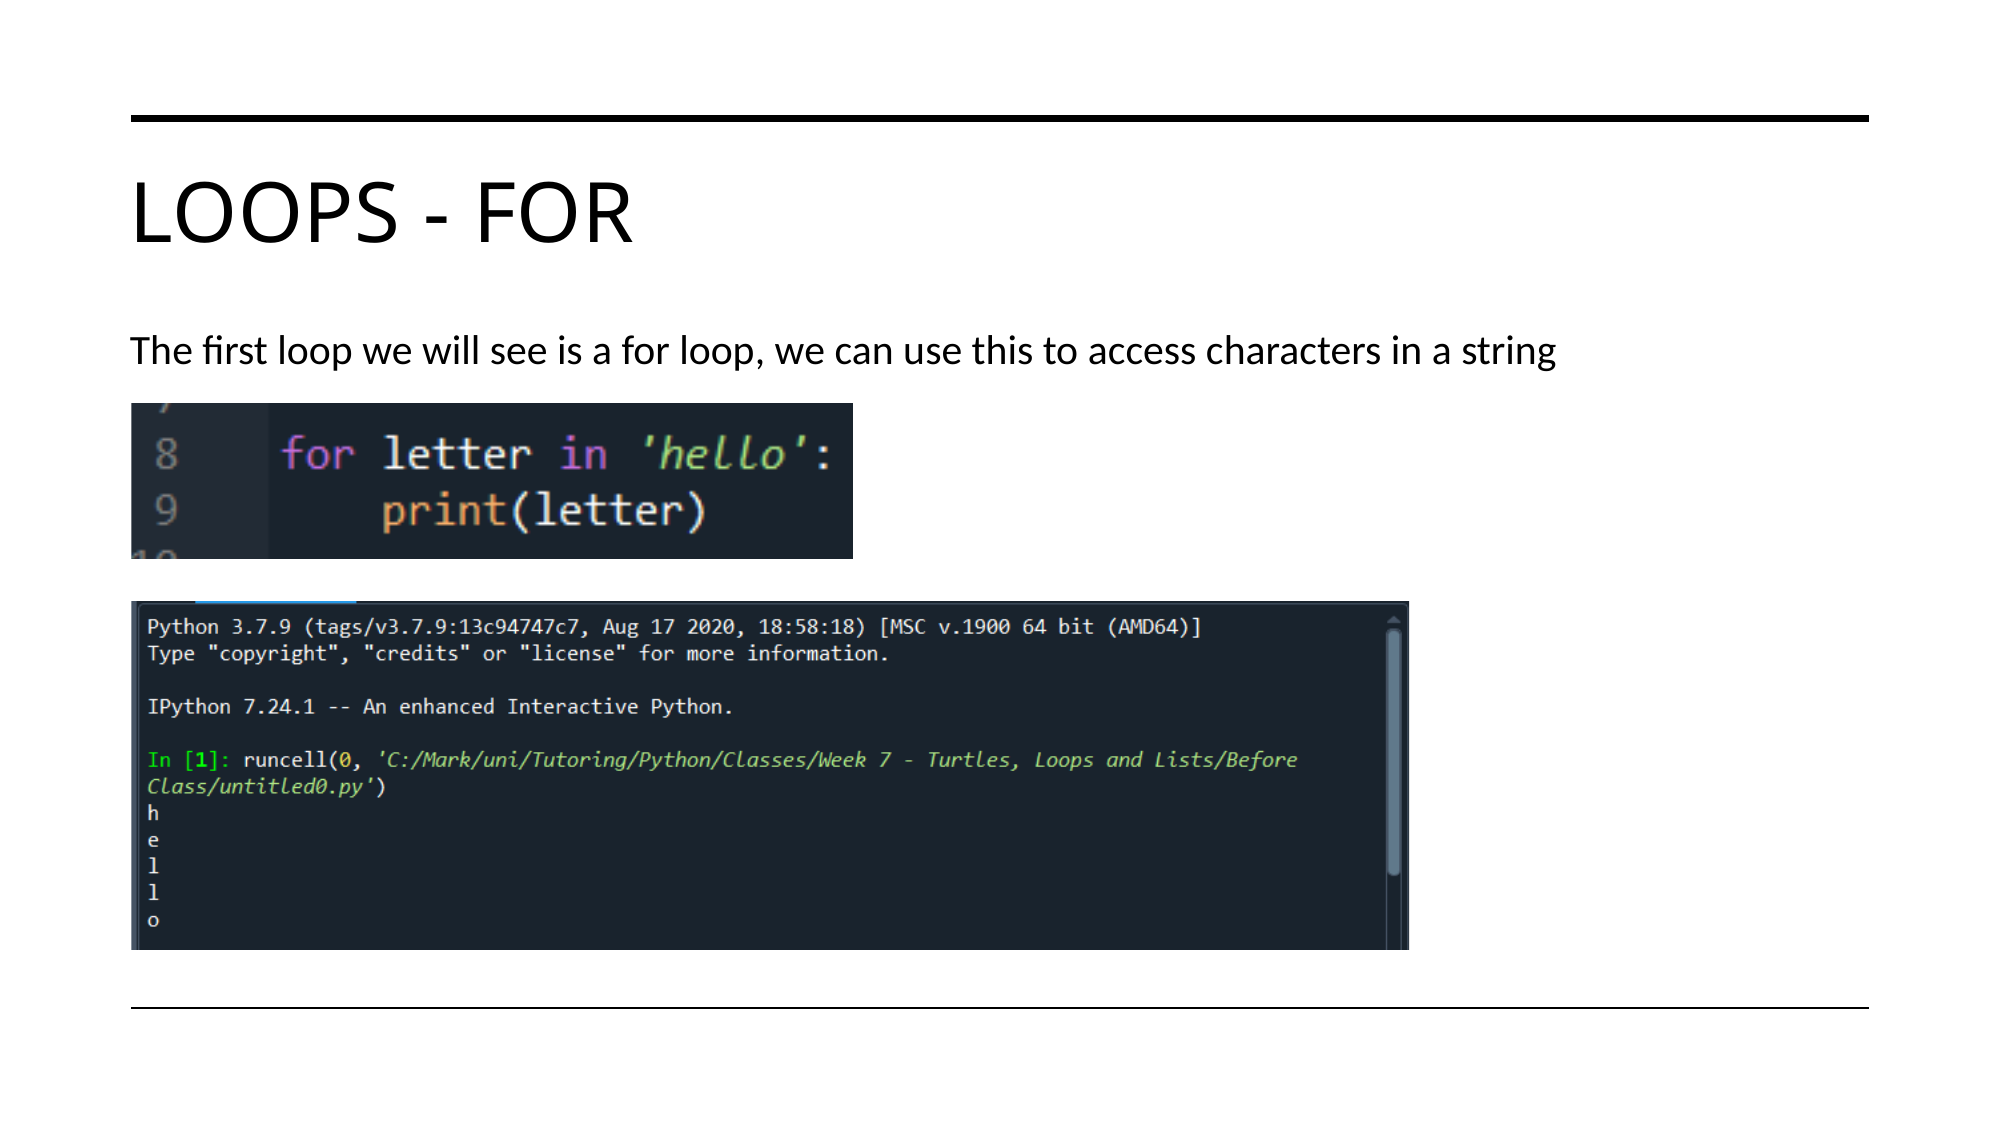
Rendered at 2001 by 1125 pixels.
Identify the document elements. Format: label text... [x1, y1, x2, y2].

picture [131, 601, 1410, 950]
title Loops - for [114, 151, 1869, 304]
list The first loop we will see is a for loop, we can use this to access characters in a string [114, 304, 1869, 448]
picture [131, 403, 853, 559]
